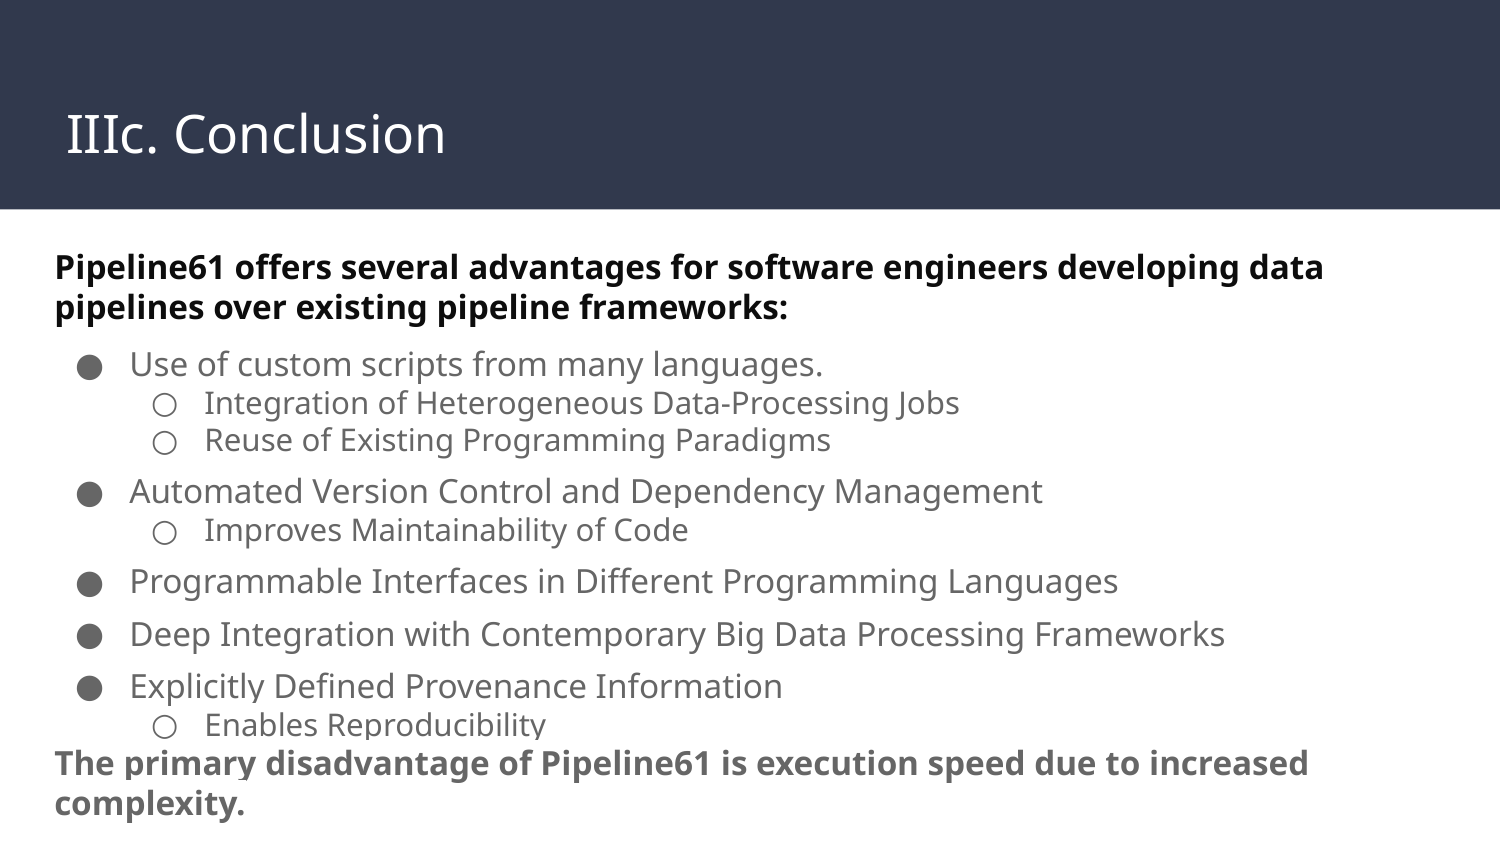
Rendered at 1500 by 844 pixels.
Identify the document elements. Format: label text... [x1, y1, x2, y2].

text_box Pipeline61 offers several advantages for software engineers developing data pipelines over existing pipeline frameworks: Use of custom scripts from many languages. Integration of Heterogeneous Data-Processing Jobs Reuse of Existing Programming Paradigms Automated Version Control and Dependency Management Improves Maintainability of Code Programmable Interfaces in Different Programming Languages Deep Integration with Contemporary Big Data Processing Frameworks Explicitly Defined Provenance Information Enables Reproducibility The primary disadvantage of Pipeline61 is execution speed due to increased complexity. [39, 230, 1461, 823]
title IIIc. Conclusion [51, 82, 1449, 185]
